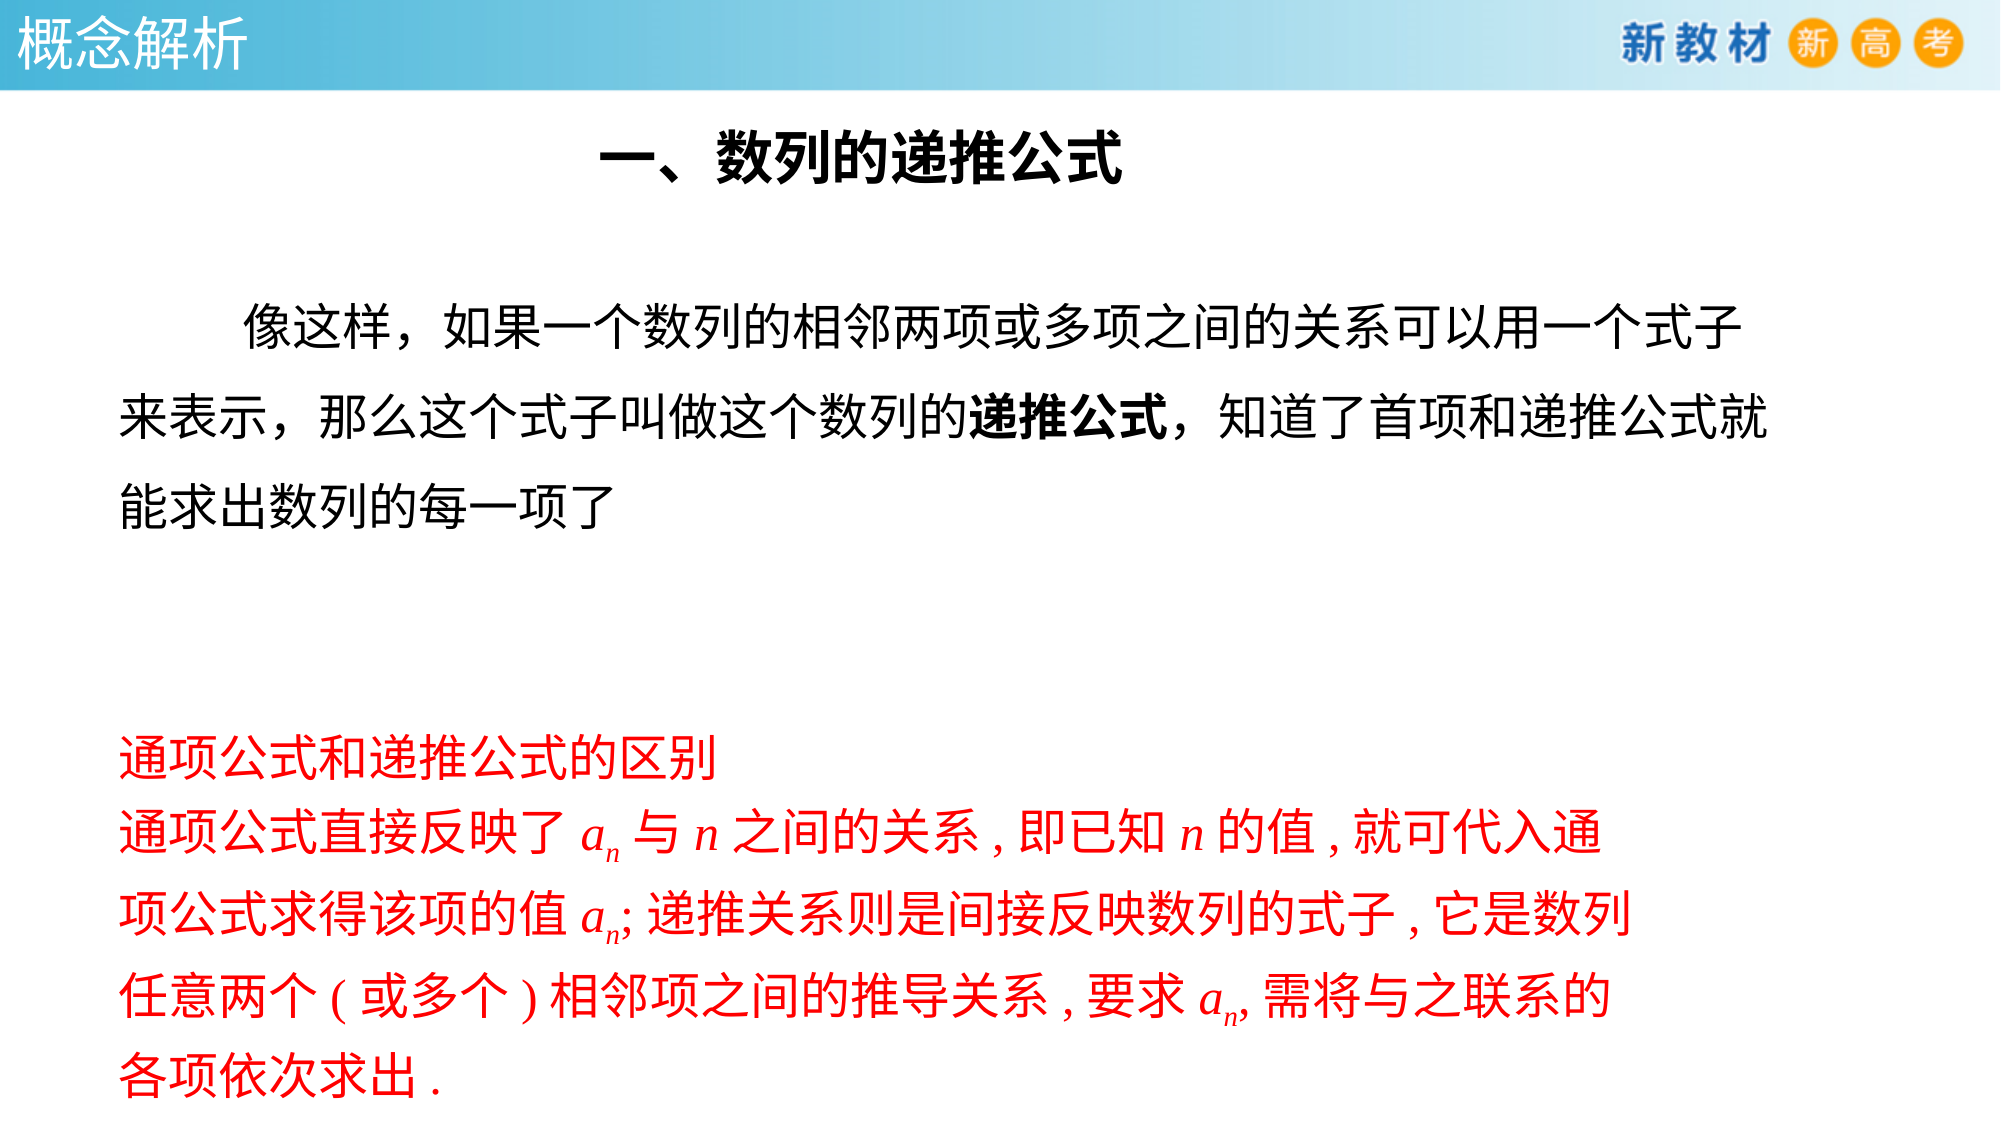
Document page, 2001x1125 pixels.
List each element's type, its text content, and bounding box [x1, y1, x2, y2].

picture [0, 0, 2001, 1125]
text_box 概念解析 [1, 0, 265, 85]
text_box 一、数列的递推公式 [584, 114, 1139, 199]
text_box 通项公式和递推公式的区别 通项公式直接反映了an与n之间的关系,即已知n的值,就可代入通项公式求得该项的值an;递推关系则是间接反映数列的式子,它是数列任意两个(或多个)相邻项之间的推导关系,要求an,需将与之联系的各项依次求出. [103, 707, 1655, 1112]
